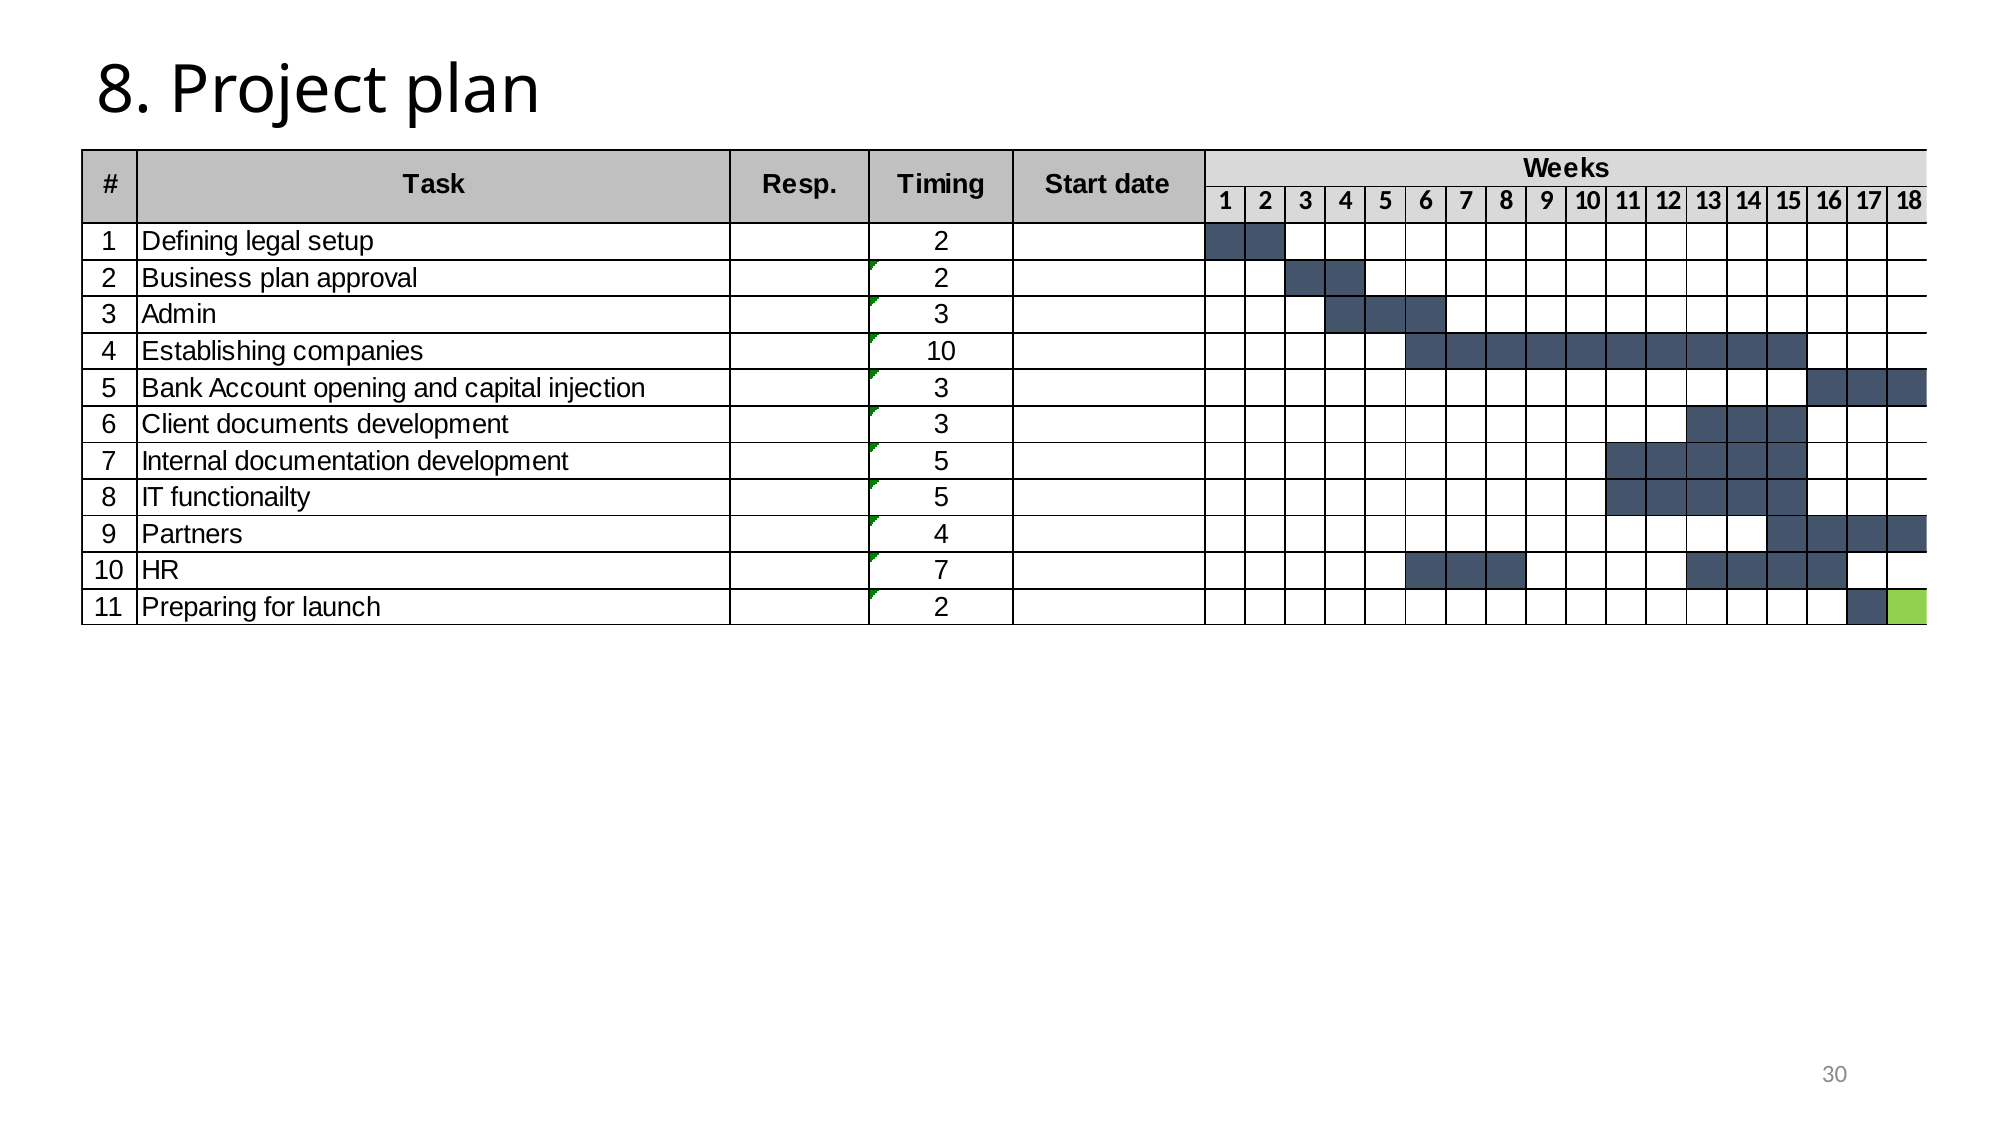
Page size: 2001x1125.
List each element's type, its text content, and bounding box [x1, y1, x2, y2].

picture [81, 148, 1929, 627]
slide_number 30 [1412, 1042, 1863, 1103]
title 8. Project plan [81, 32, 1544, 148]
